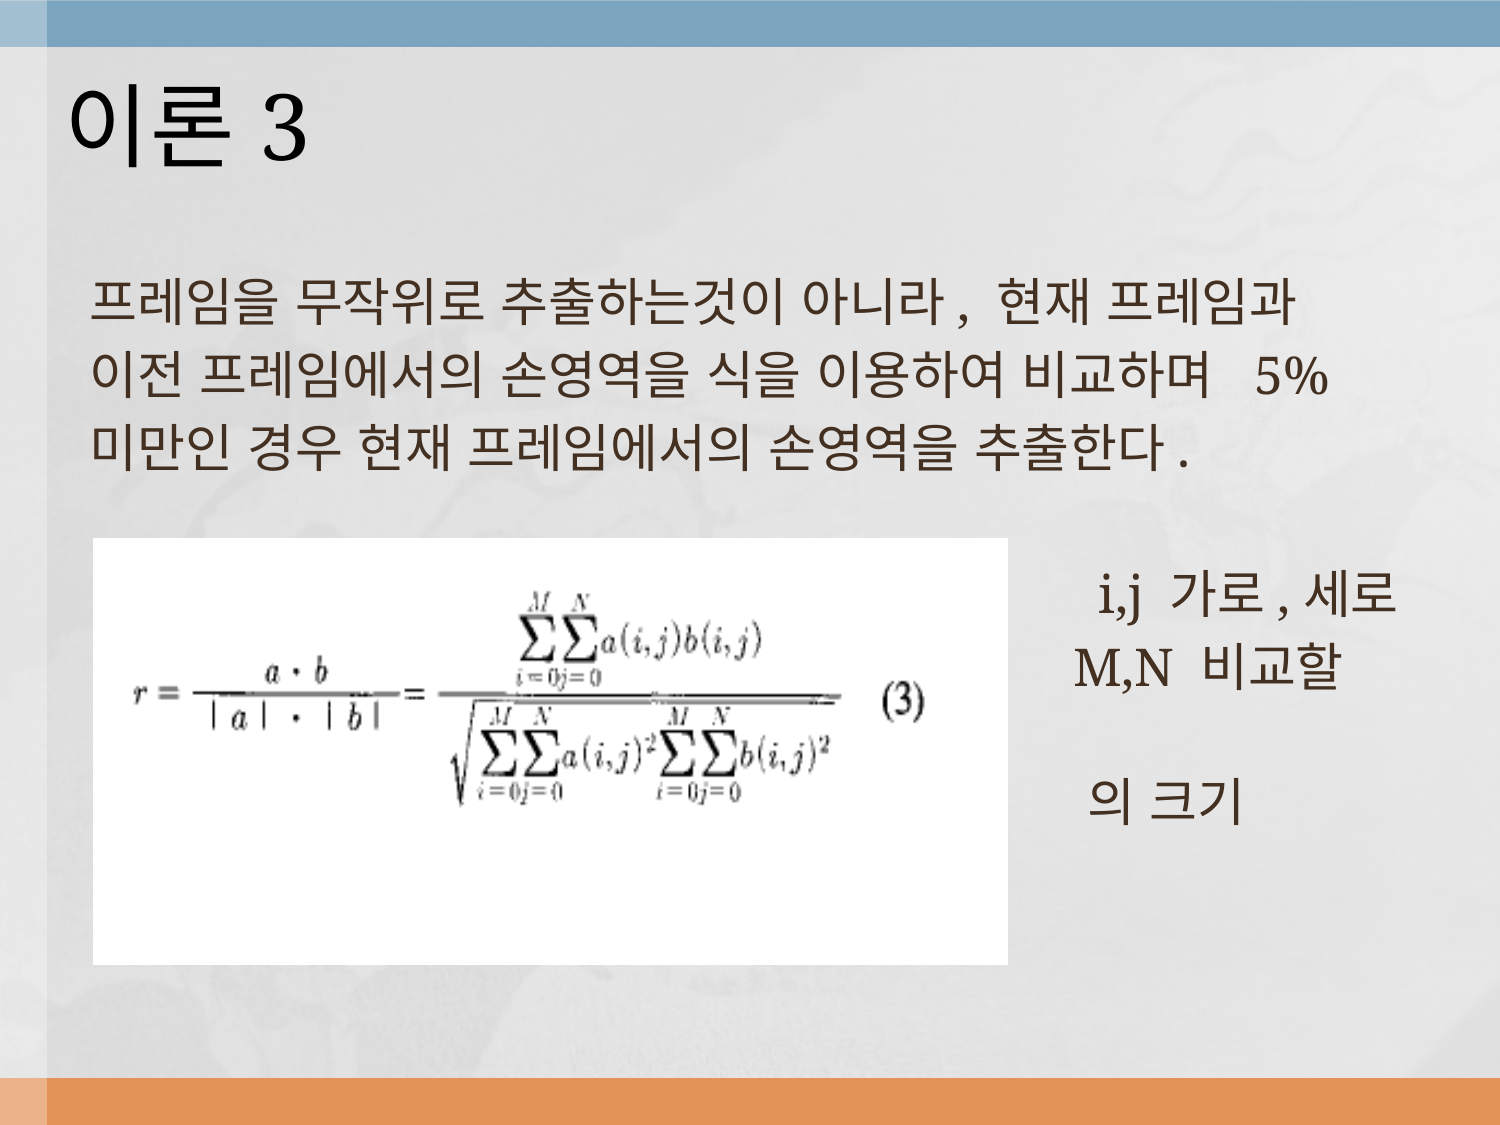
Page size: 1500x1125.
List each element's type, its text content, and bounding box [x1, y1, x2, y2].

list 프레임을 무작위로 추출하는것이 아니라, 현재 프레임과 이전 프레임에서의 손영역을 식을 이용하여 비교하며 5% 미만인 경우 현재 프레임에서의 손영역을 추출한다. i,j 가로,세로 M,N 비교할 영상 의 크기 [75, 262, 1425, 1005]
title 이론3 [49, 46, 1454, 202]
picture [93, 538, 1008, 965]
